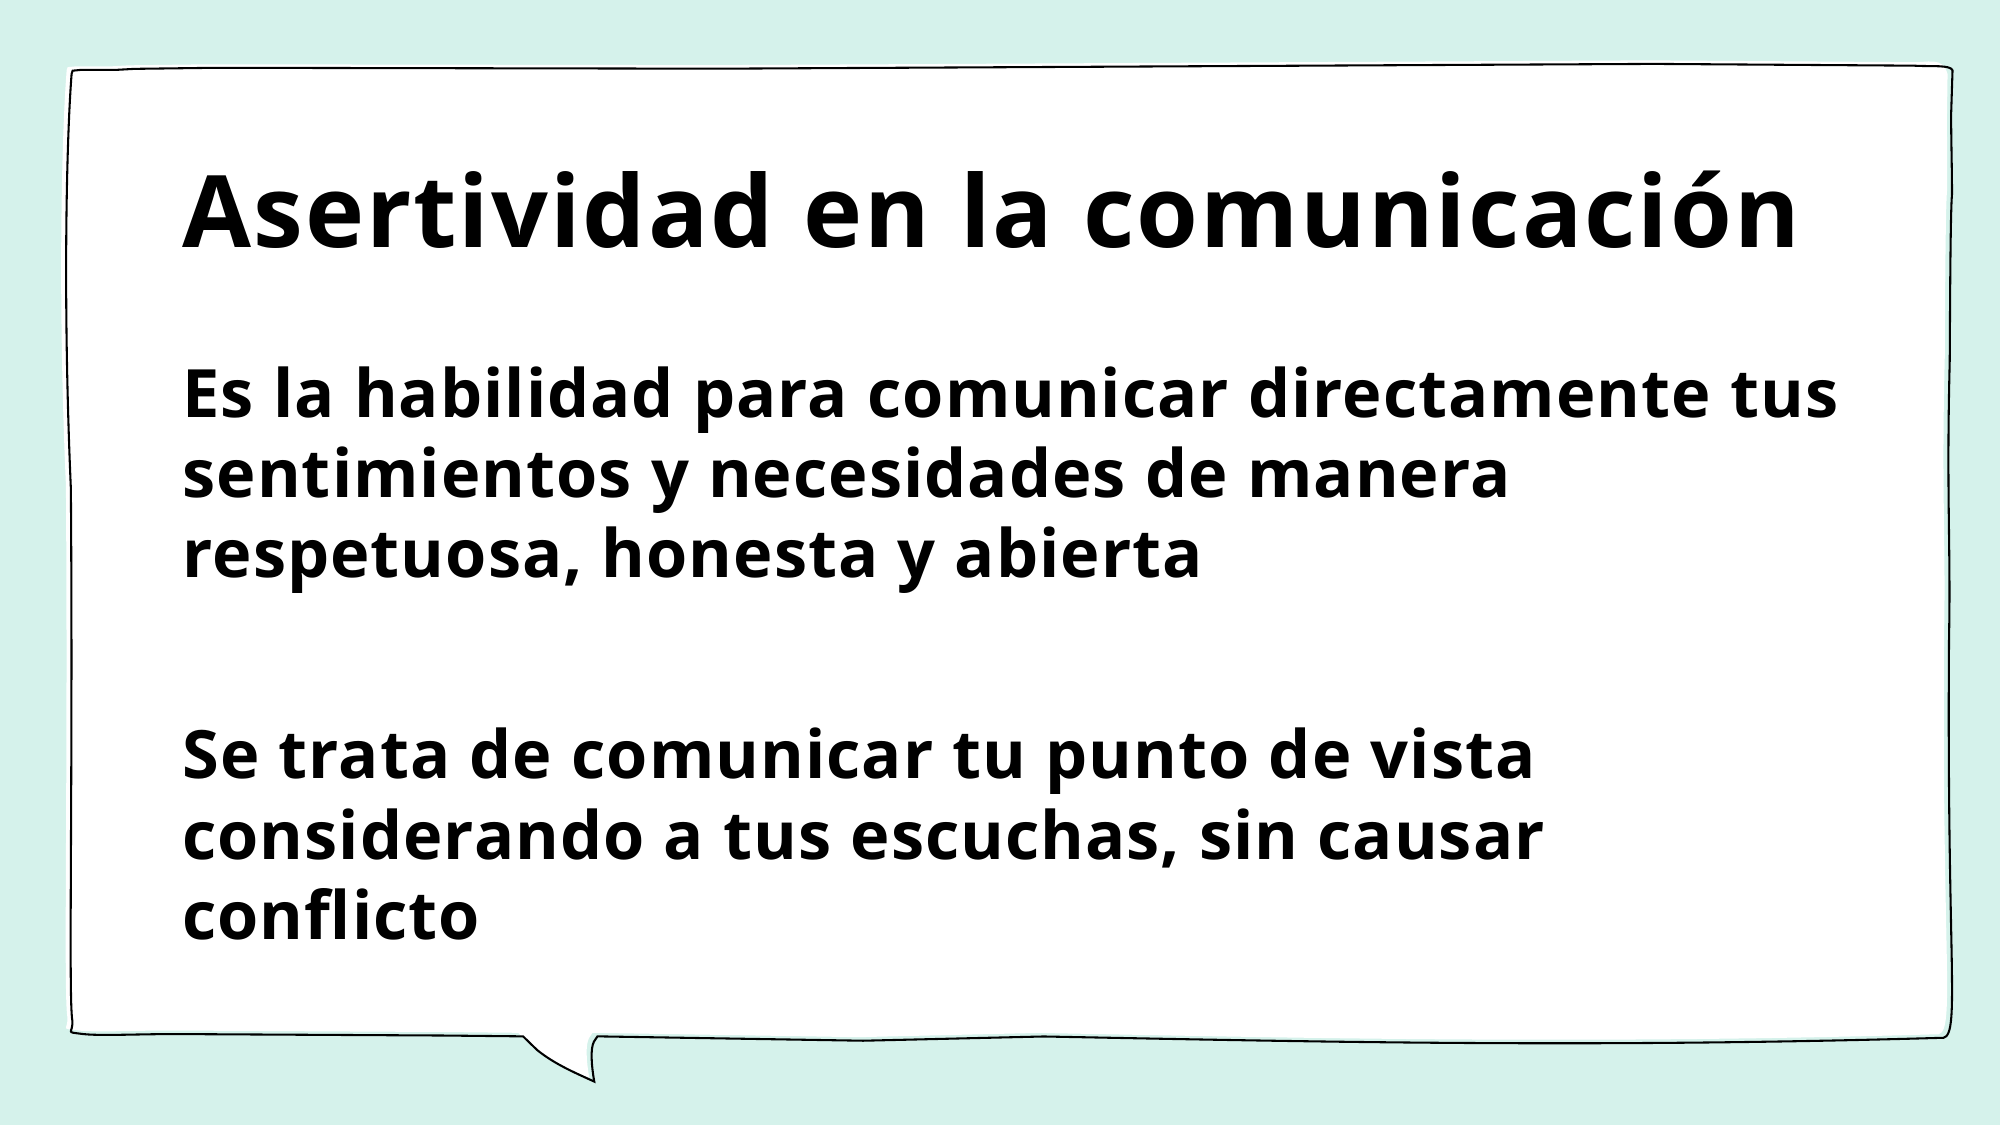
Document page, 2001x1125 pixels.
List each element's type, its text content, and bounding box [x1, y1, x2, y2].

list Es la habilidad para comunicar directamente tus sentimientos y necesidades de manera respetuosa, honesta y abierta Se trata de comunicar tu punto de vista considerando a tus escuchas, sin causar conflicto [167, 342, 1863, 971]
title Asertividad en la comunicación [167, 91, 1863, 324]
